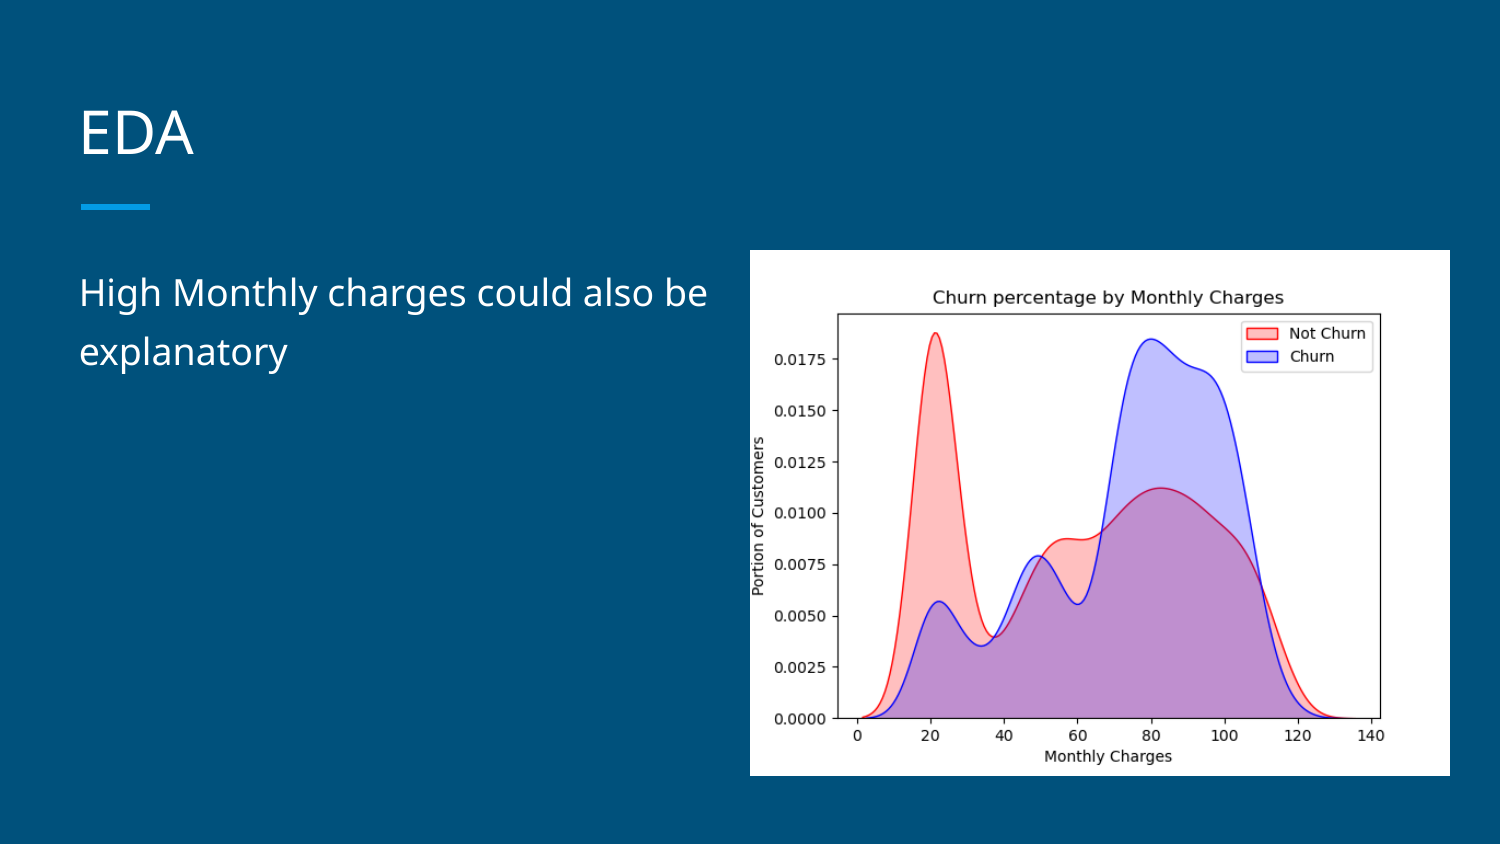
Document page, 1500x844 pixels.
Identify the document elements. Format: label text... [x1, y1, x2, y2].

picture [751, 251, 1449, 775]
list High Monthly charges could also be explanatory [63, 244, 751, 750]
title EDA [63, 75, 1437, 188]
